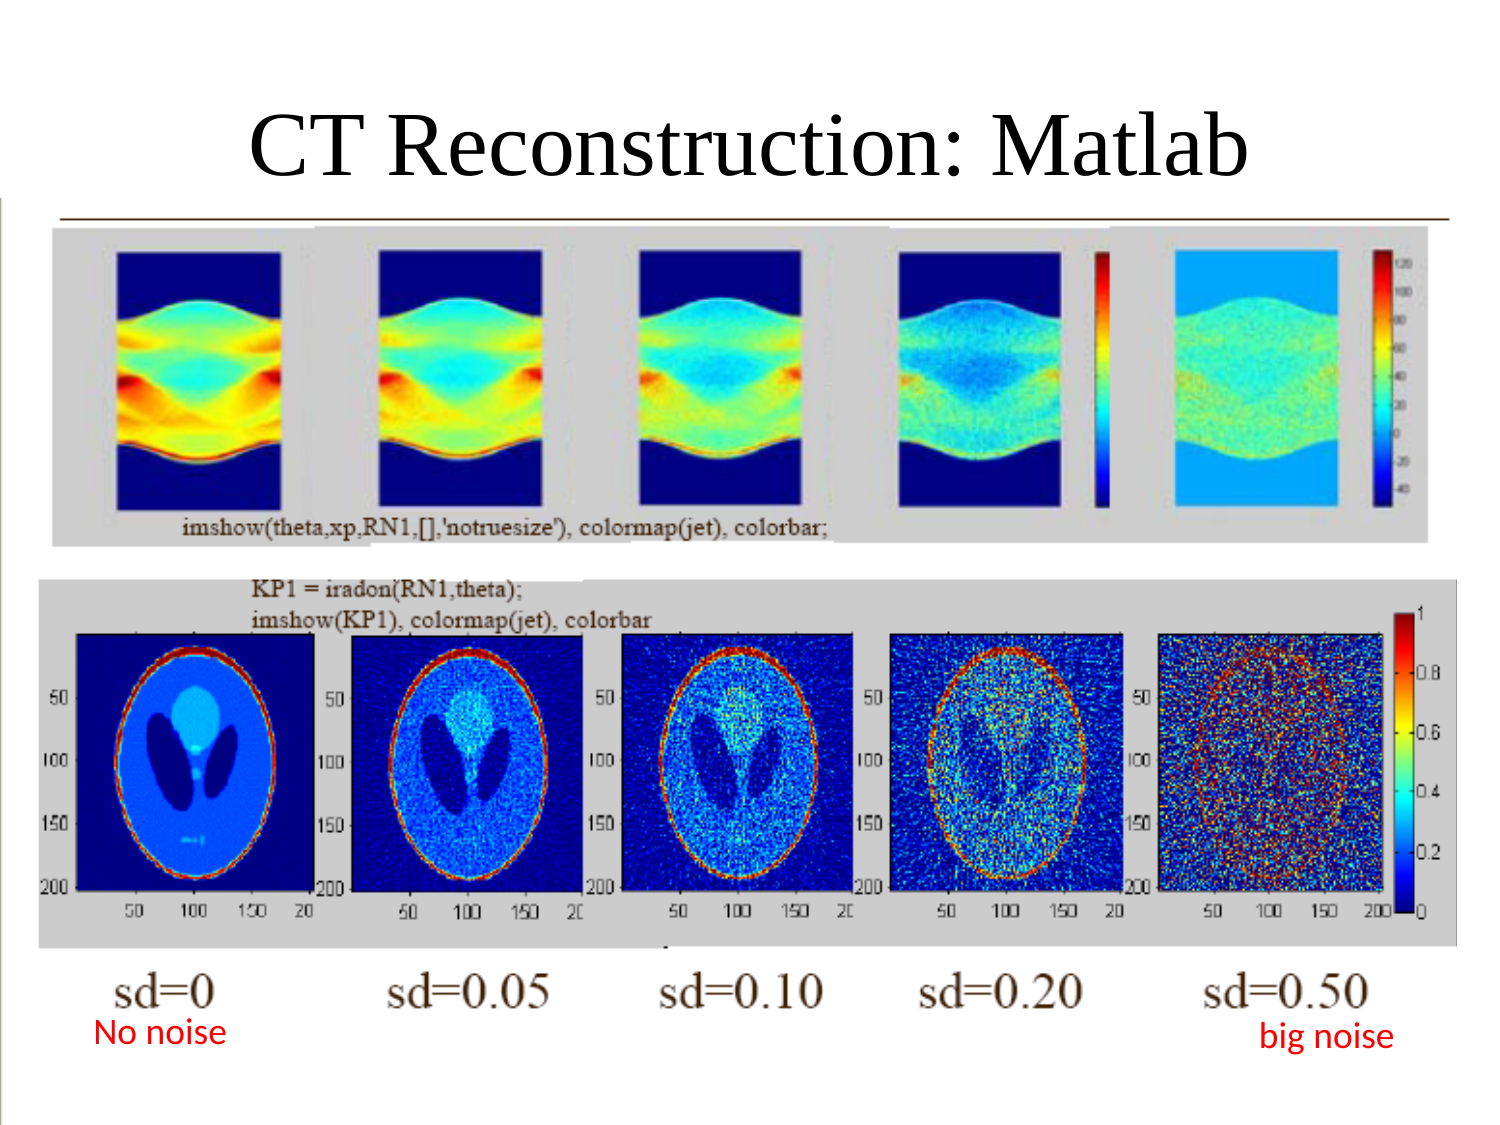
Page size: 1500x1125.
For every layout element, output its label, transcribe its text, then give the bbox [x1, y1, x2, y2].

picture [0, 198, 1458, 1125]
title CT Reconstruction: Matlab [75, 45, 1425, 198]
